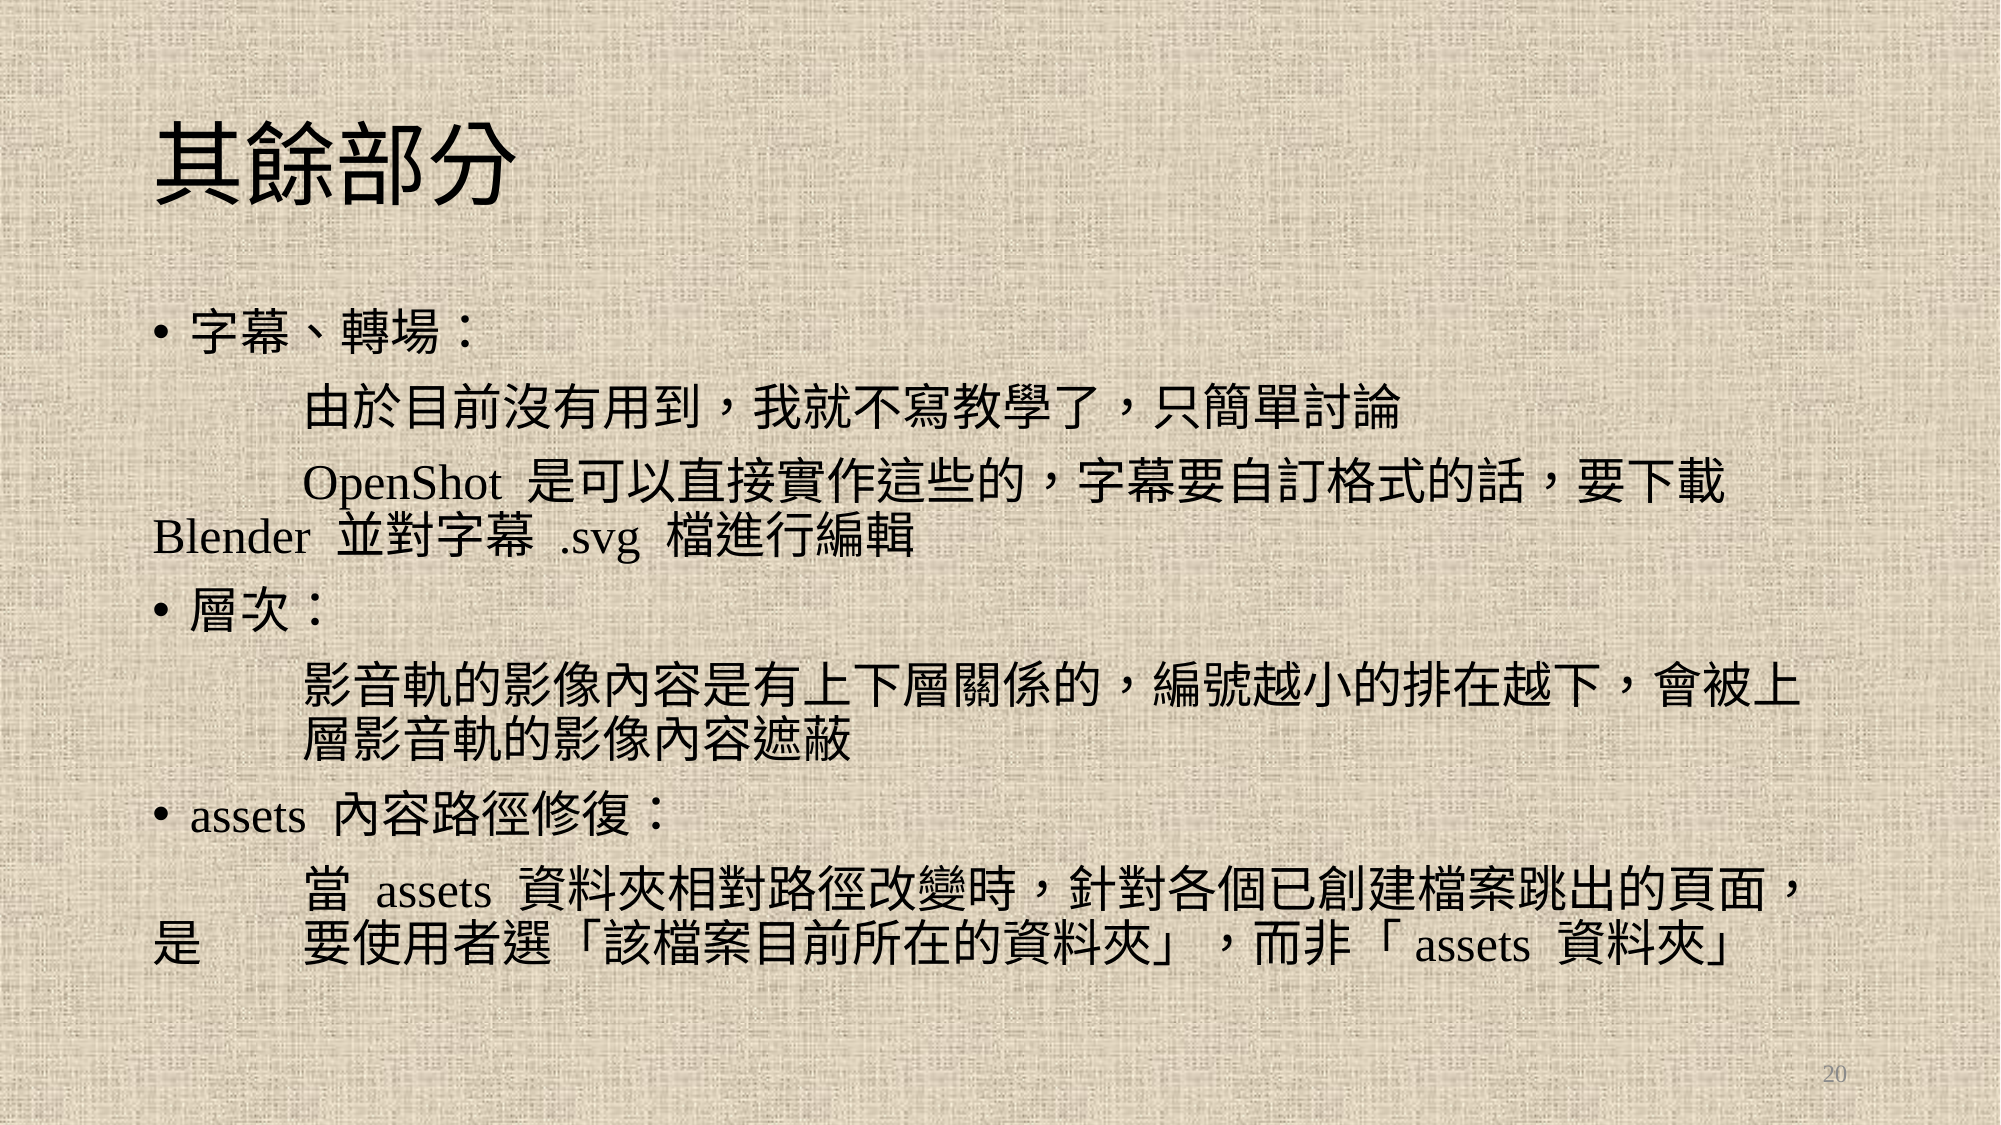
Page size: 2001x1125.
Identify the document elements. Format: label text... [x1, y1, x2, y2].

title 其餘部分 [137, 59, 1863, 278]
picture [0, 0, 2001, 1125]
slide_number 20 [1412, 1042, 1863, 1103]
list 字幕、轉場： 由於目前沒有用到，我就不寫教學了，只簡單討論 OpenShot 是可以直接實作這些的，字幕要自訂格式的話，要下載 Blender 並對字幕 .svg 檔進行編輯 層次： 影音軌的影像內容是有上下層關係的，編號越小的排在越下，會被上 層影音軌的影像內容遮蔽 assets 內容路徑修復： 當 assets 資料夾相對路徑改變時，針對各個已創建檔案跳出的頁面，是 要使用者選「該檔案目前所在的資料夾」，而非「assets 資料夾」 [137, 299, 1863, 1014]
